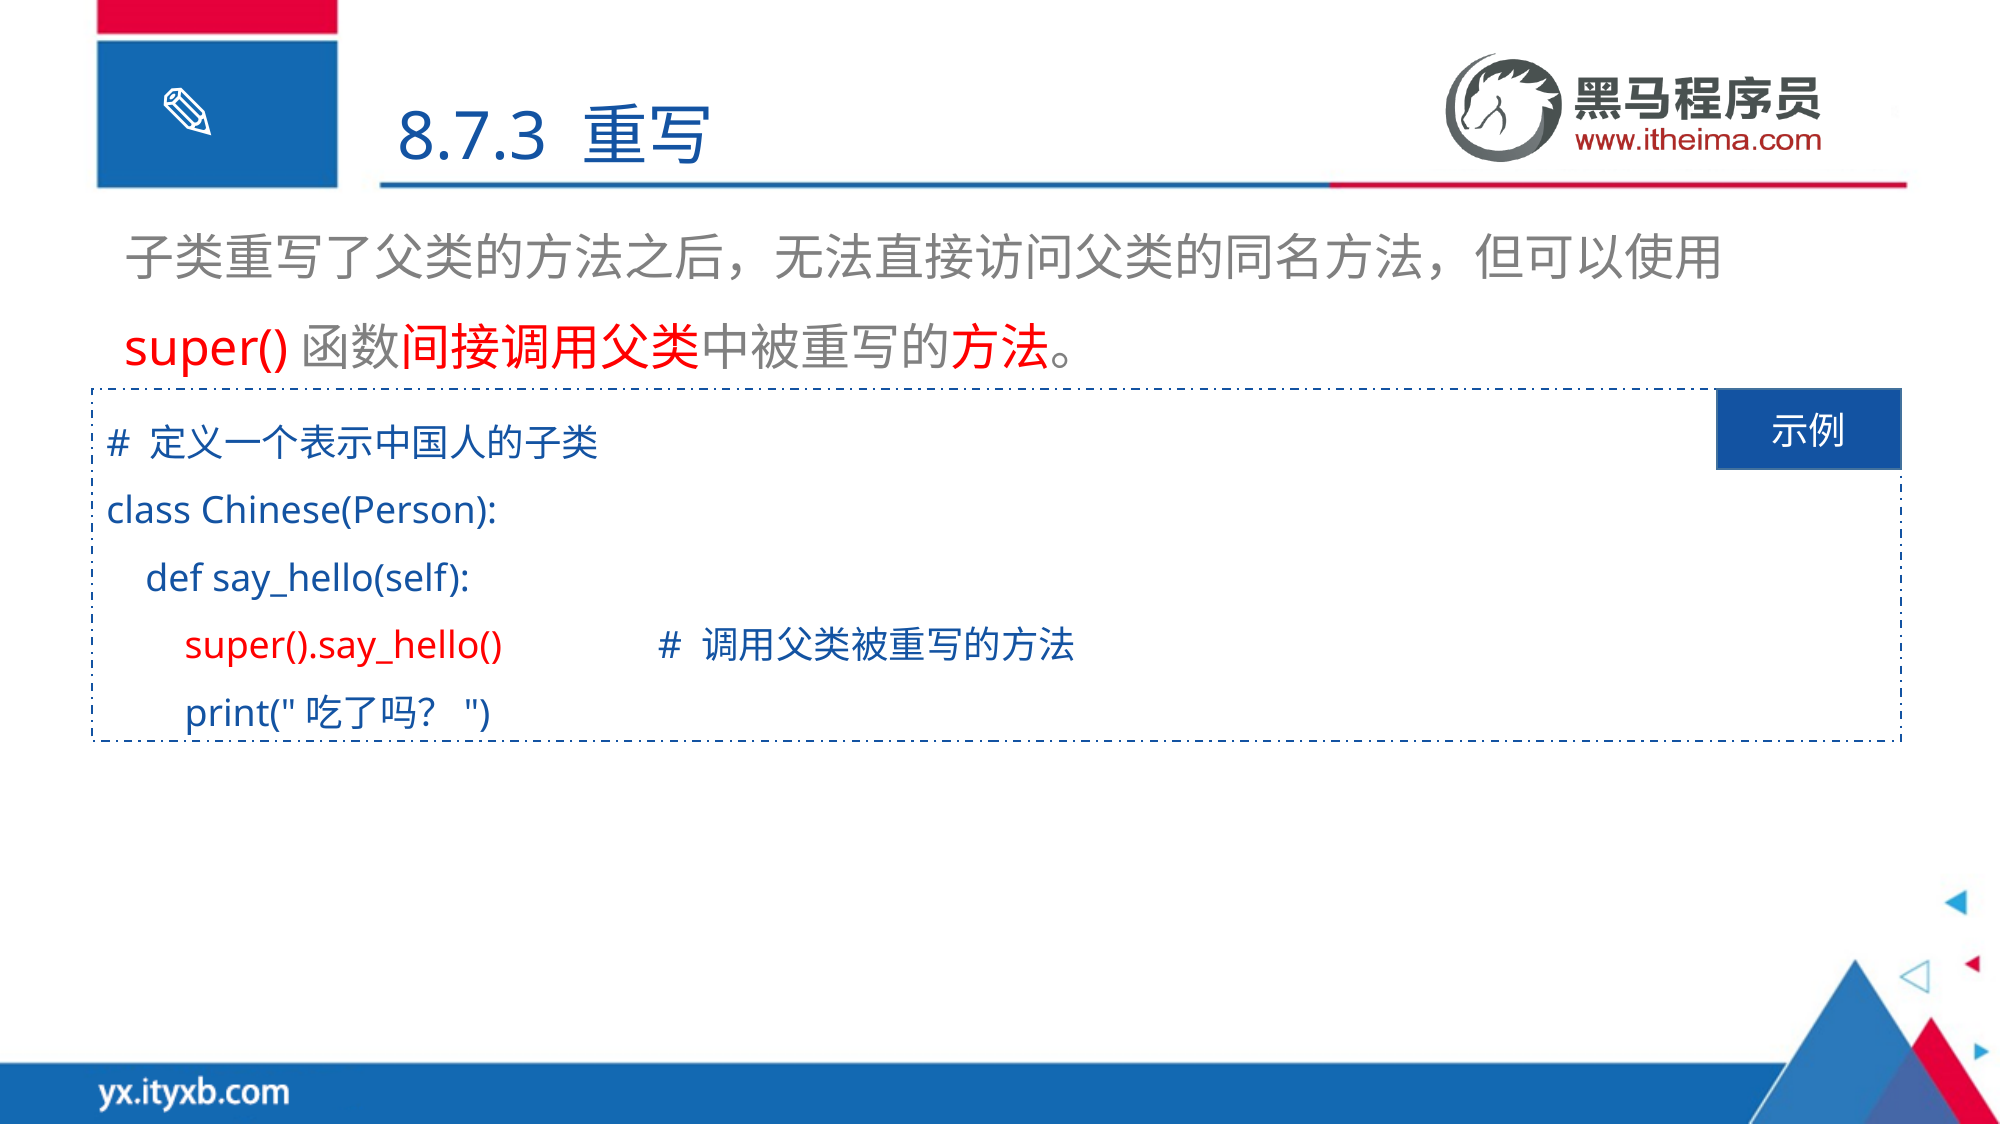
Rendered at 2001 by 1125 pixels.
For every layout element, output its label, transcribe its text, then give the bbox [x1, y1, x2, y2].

picture [0, 0, 2000, 1124]
text_box 子类重写了父类的方法之后，无法直接访问父类的同名方法，但可以使用super()函数间接调用父类中被重写的方法。 [109, 187, 1901, 383]
text_box 8.7.3 重写 [382, 94, 1754, 182]
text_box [91, 389, 1901, 746]
